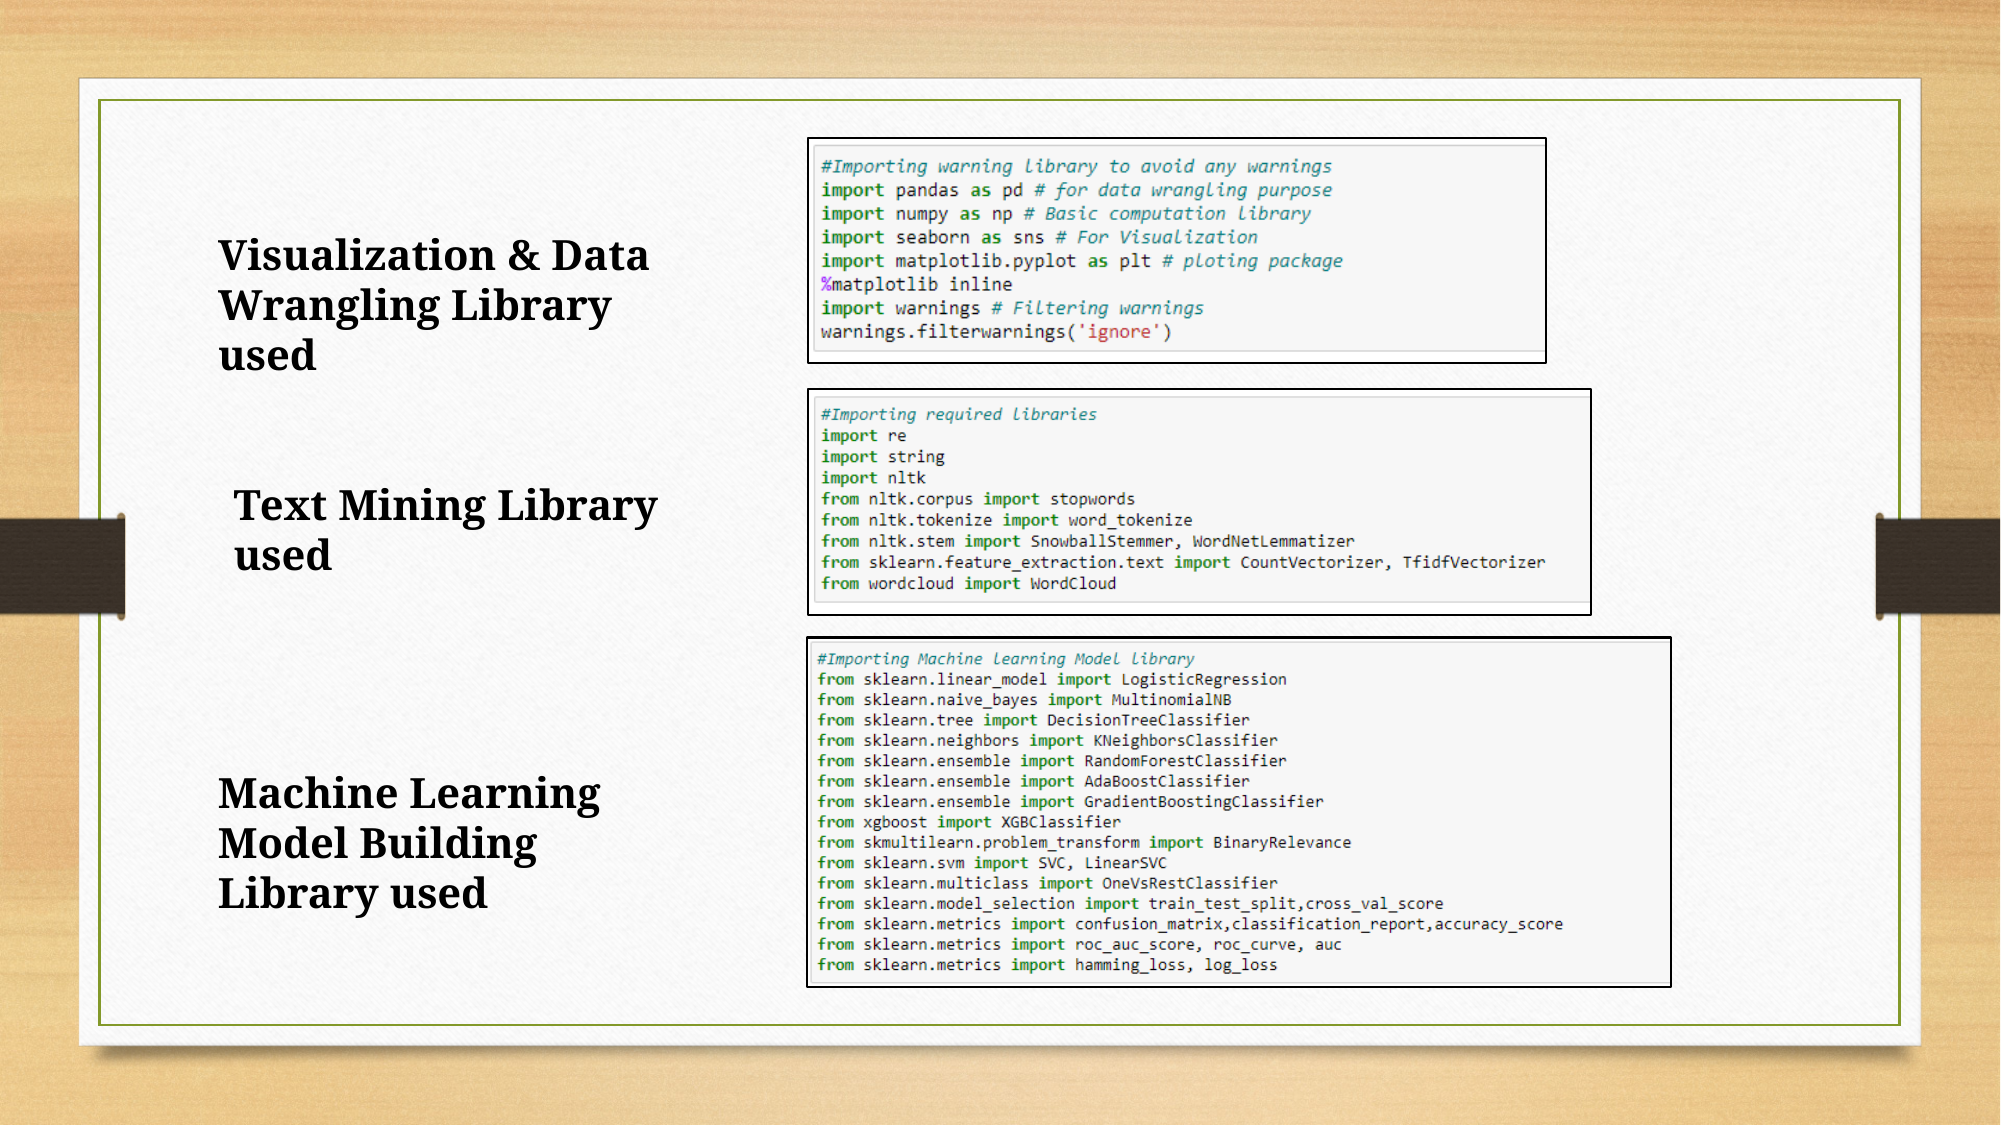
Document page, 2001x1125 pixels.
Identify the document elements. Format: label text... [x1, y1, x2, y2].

text_box Text Mining Library used [219, 471, 717, 587]
text_box Machine Learning Model Building Library used [203, 759, 701, 925]
picture [0, 0, 2001, 1125]
text_box Visualization & Data Wrangling Library used [203, 221, 683, 387]
